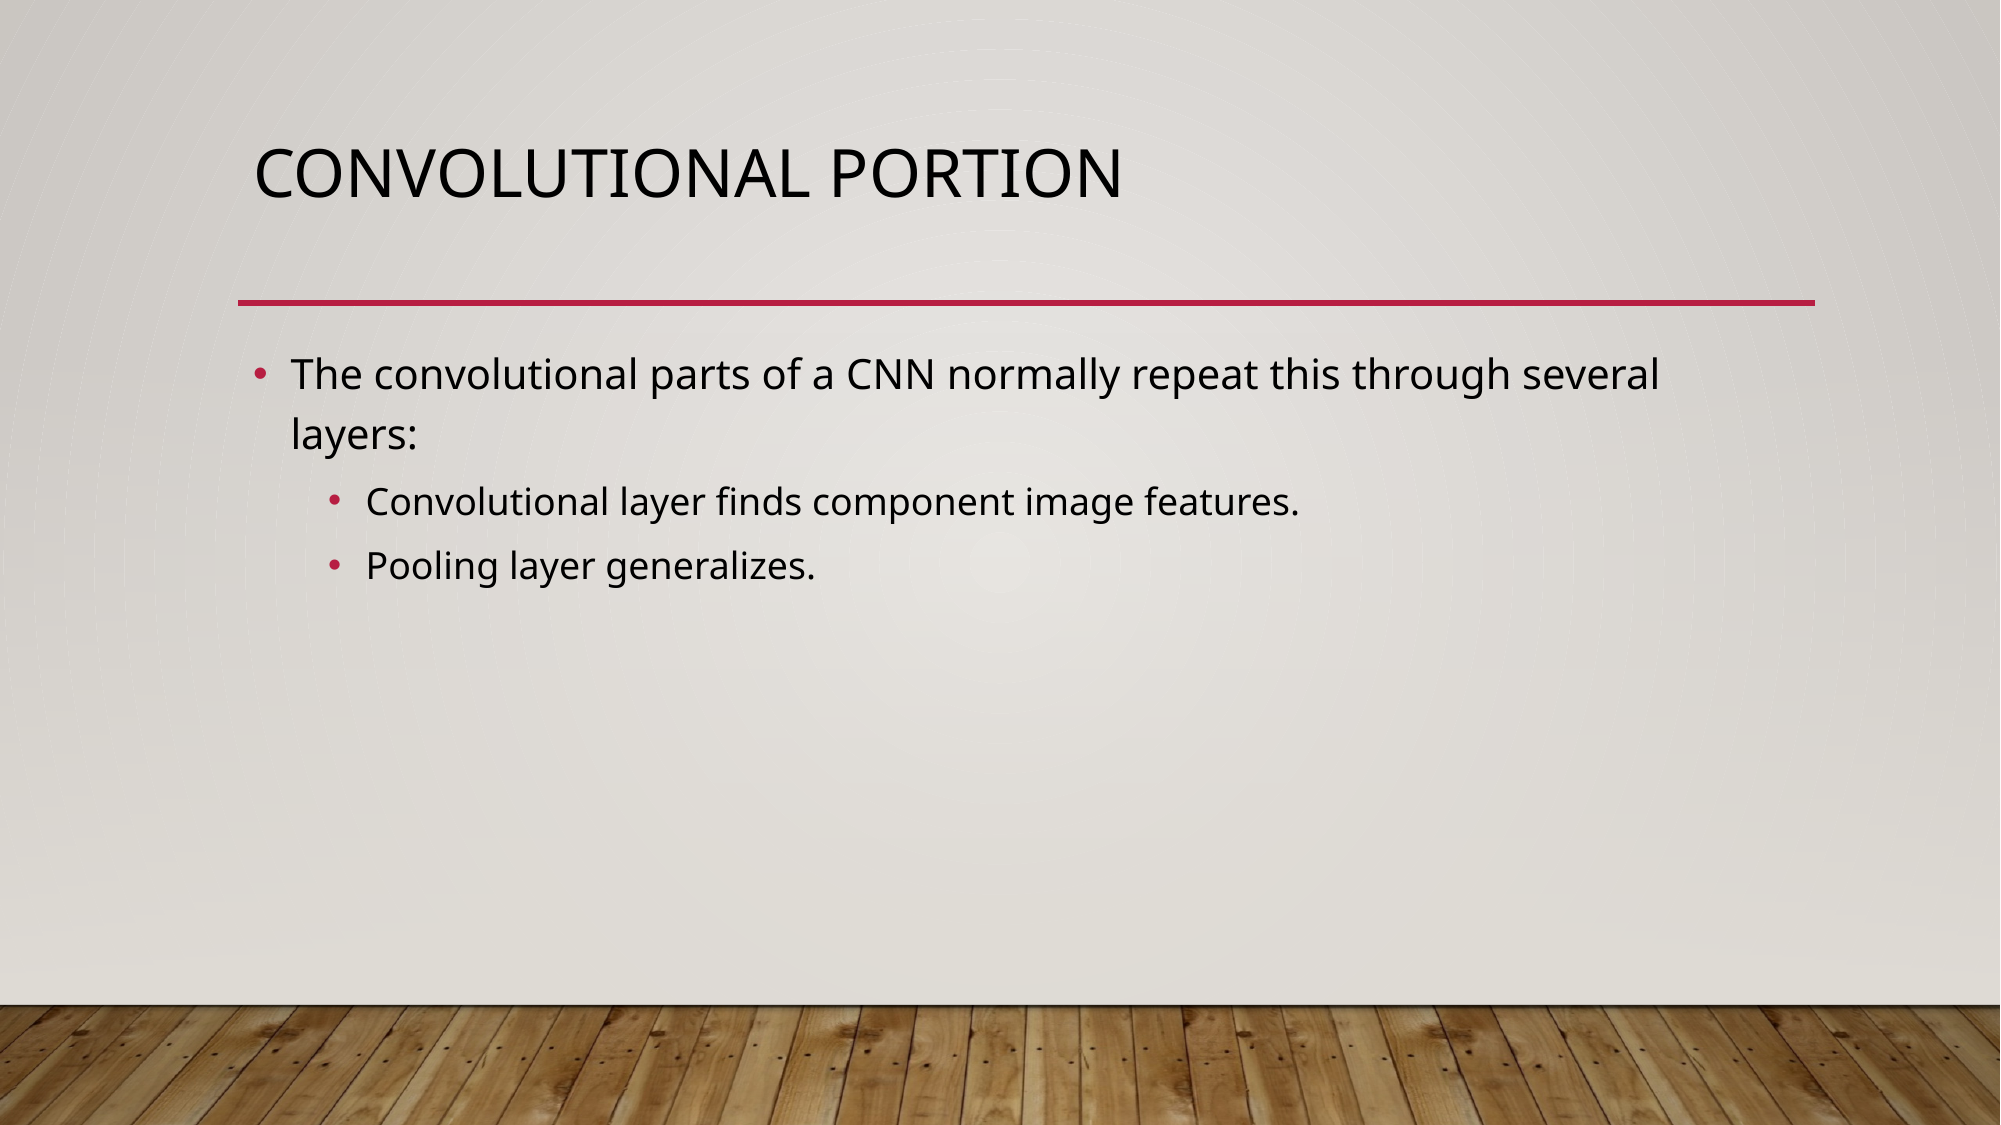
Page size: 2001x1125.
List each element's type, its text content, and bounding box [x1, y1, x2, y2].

title Convolutional Portion [238, 131, 1814, 305]
picture [0, 1005, 2000, 1125]
list The convolutional parts of a CNN normally repeat this through several layers: Convolutional layer finds component image features. Pooling layer generalizes. [238, 330, 1814, 897]
